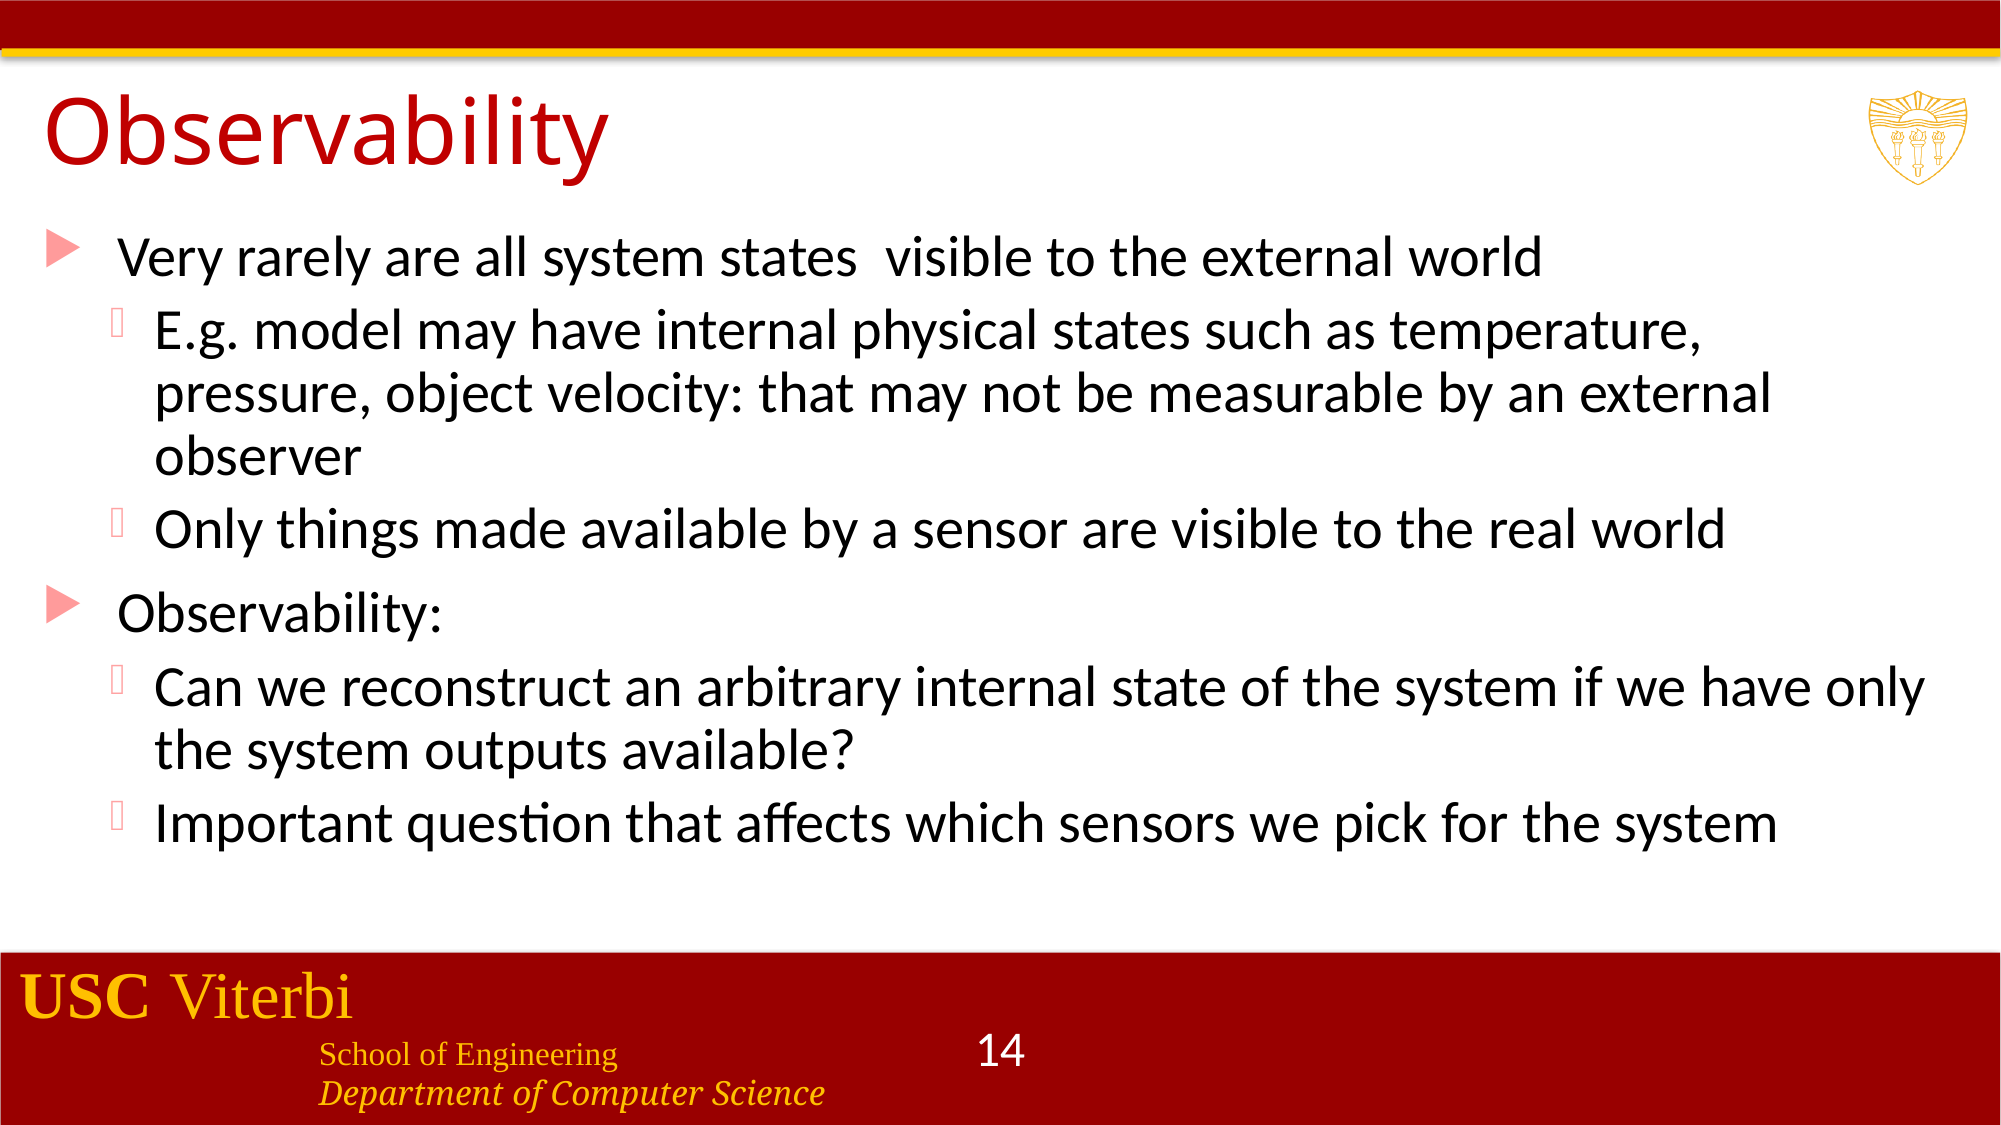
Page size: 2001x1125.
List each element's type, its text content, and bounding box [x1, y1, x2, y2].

slide_number 14 [774, 1016, 1225, 1077]
picture [1836, 76, 2000, 199]
title Observability [27, 70, 1819, 199]
